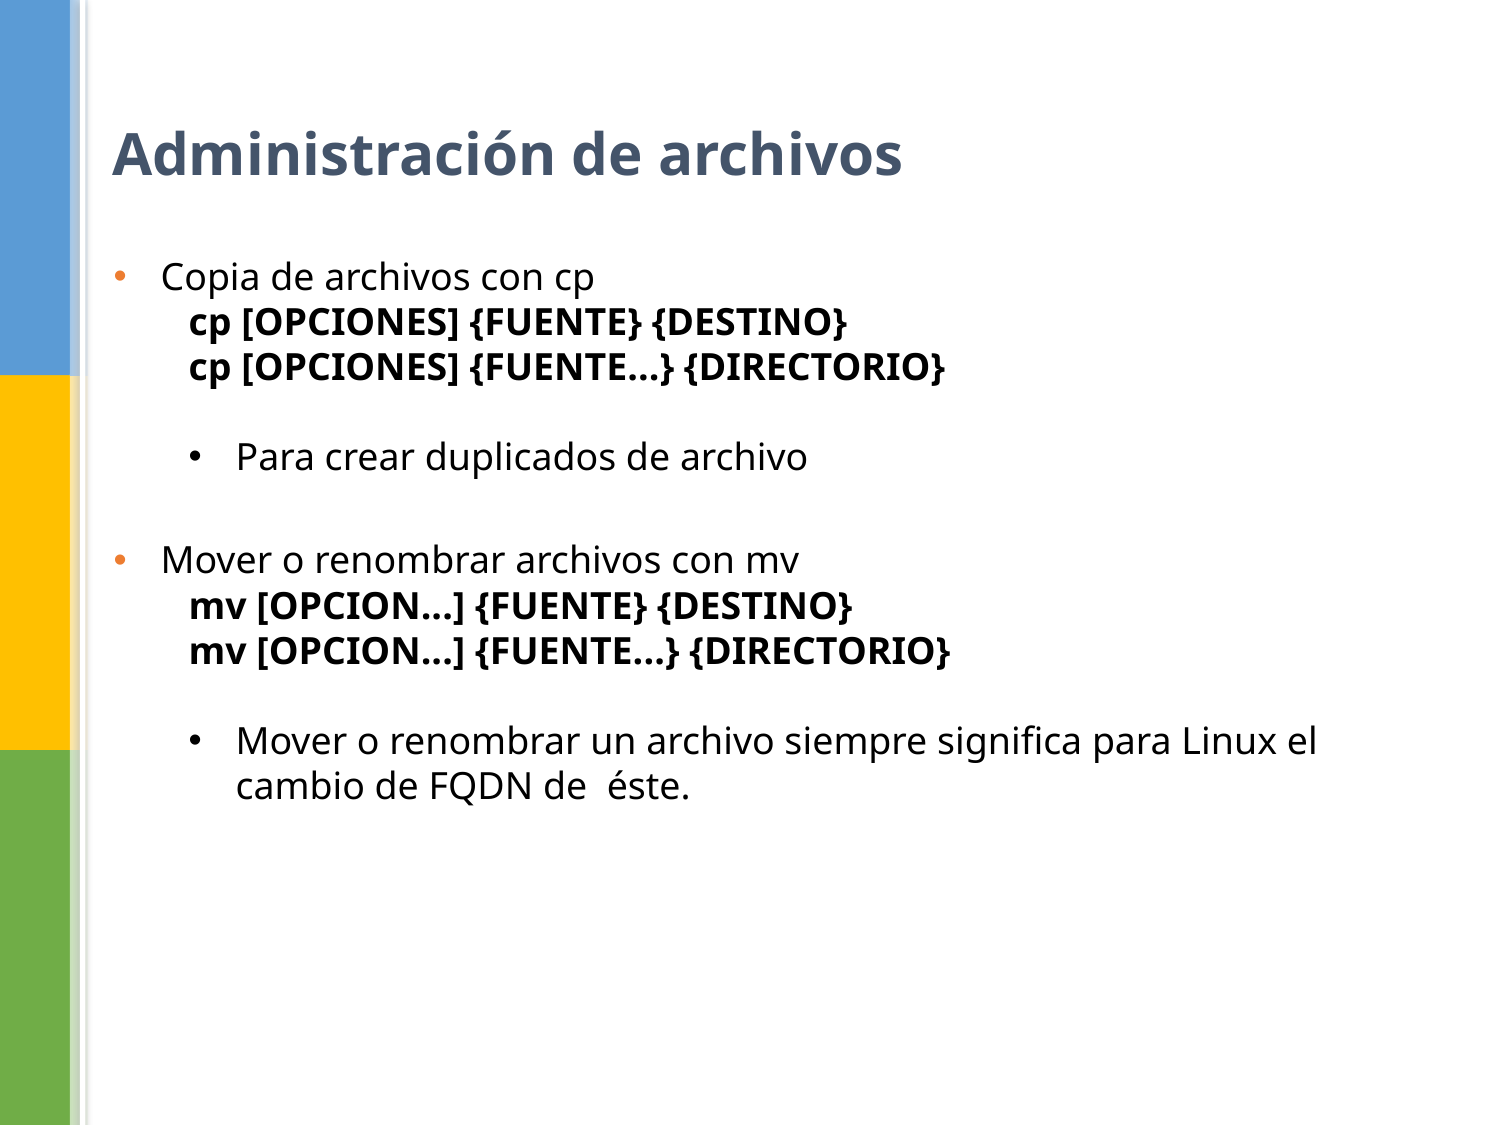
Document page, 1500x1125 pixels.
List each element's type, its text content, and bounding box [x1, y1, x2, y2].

text_box Administración de archivos [98, 37, 1435, 195]
text_box Copia de archivos con cp cp [OPCIONES] {FUENTE} {DESTINO} cp [OPCIONES] {FUENTE...} {DIRECTORIO} Para crear duplicados de archivo Mover o renombrar archivos con mv mv [OPCION...] {FUENTE} {DESTINO} mv [OPCION...] {FUENTE...} {DIRECTORIO} Mover o renombrar un archivo siempre significa para Linux el cambio de FQDN de éste. [100, 194, 1435, 1125]
